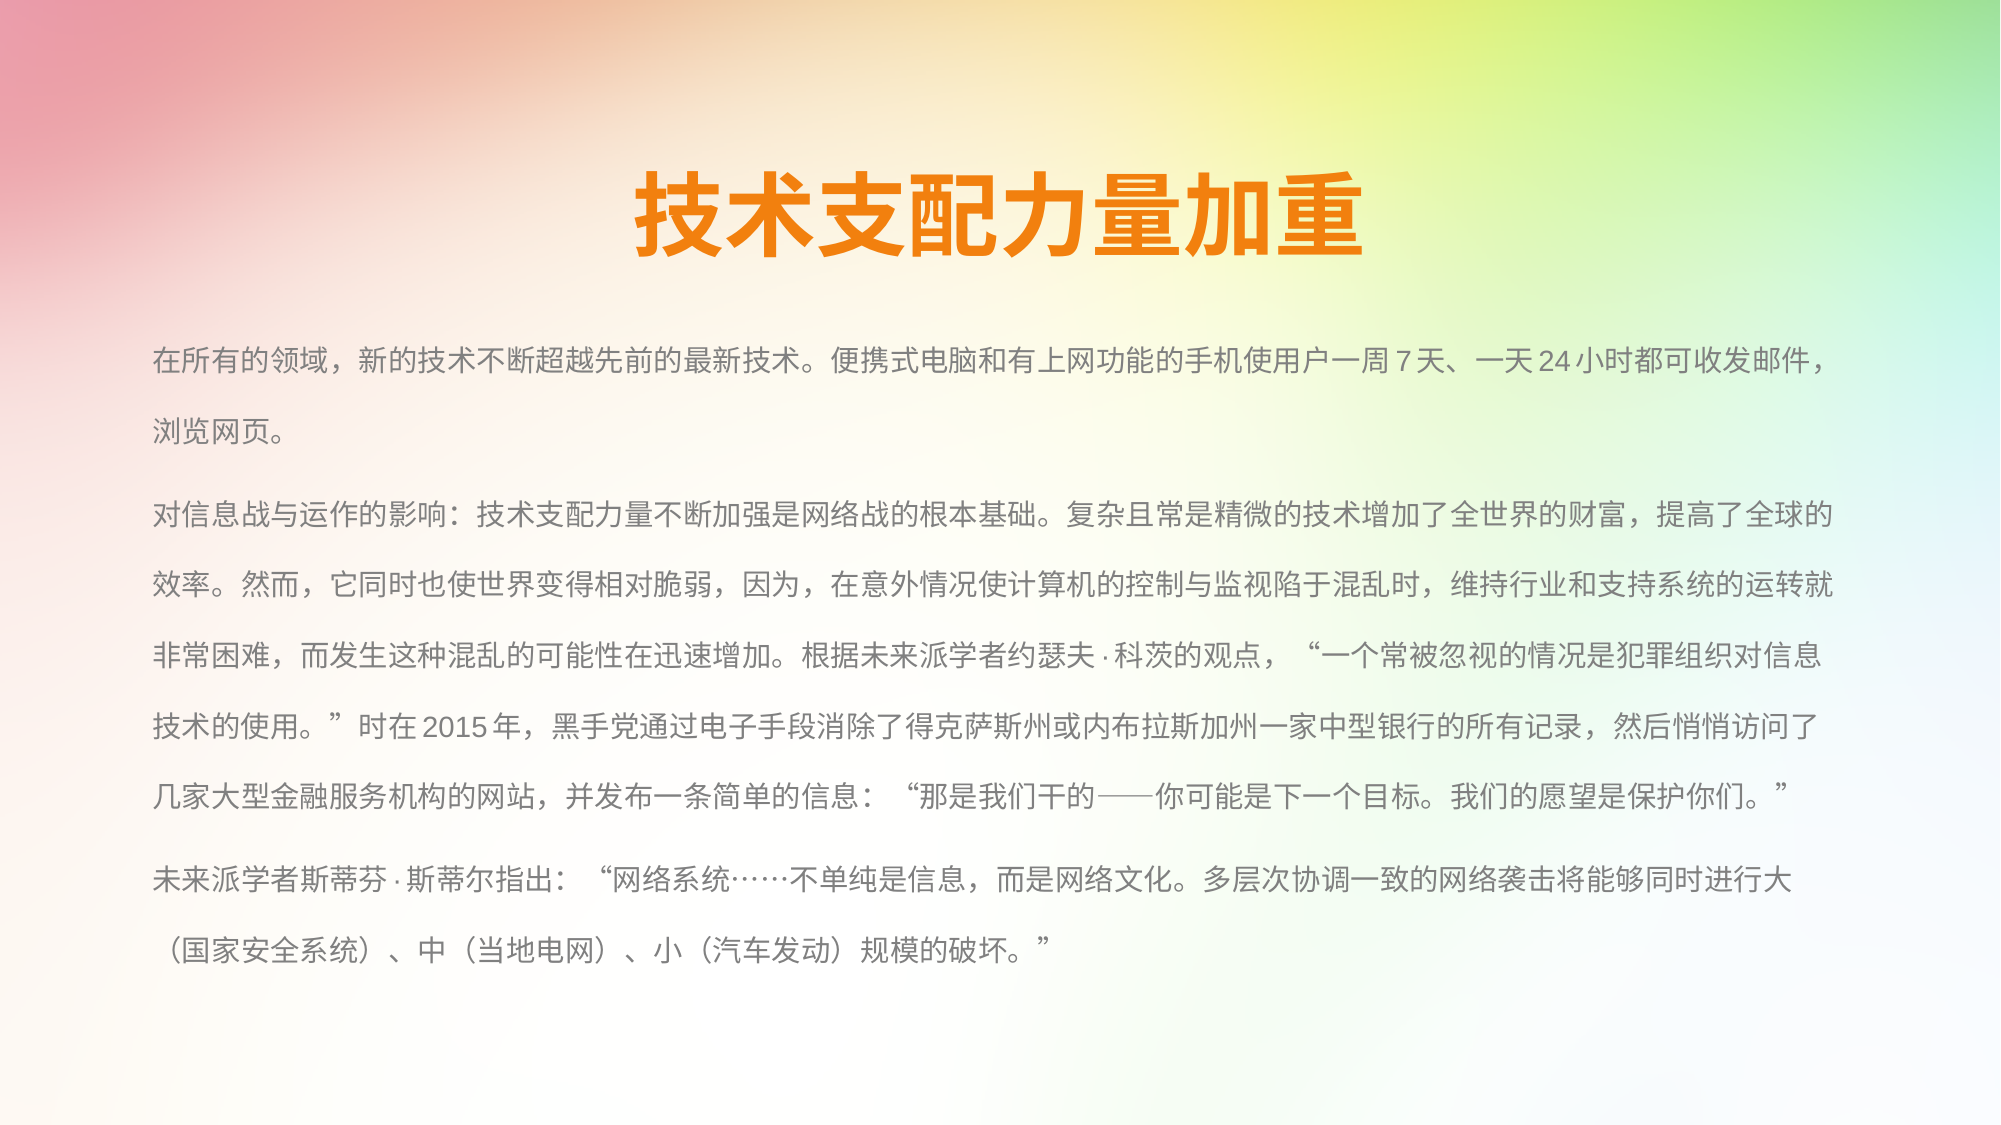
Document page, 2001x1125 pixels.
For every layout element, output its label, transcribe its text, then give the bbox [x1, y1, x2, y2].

picture [0, 0, 2001, 1125]
title 技术支配力量加重 [137, 59, 1863, 278]
list 在所有的领域，新的技术不断超越先前的最新技术。便携式电脑和有上网功能的手机使用户一周7天、一天24小时都可收发邮件，浏览网页。 对信息战与运作的影响：技术支配力量不断加强是网络战的根本基础。复杂且常是精微的技术增加了全世界的财富，提高了全球的效率。然而，它同时也使世界变得相对脆弱，因为，在意外情况使计算机的控制与监视陷于混乱时，维持行业和支持系统的运转就非常困难，而发生这种混乱的可能性在迅速增加。根据未来派学者约瑟夫·科茨的观点，“一个常被忽视的情况是犯罪组织对信息技术的使用。”时在2015年，黑手党通过电子手段消除了得克萨斯州或内布拉斯加州一家中型银行的所有记录，然后悄悄访问了几家大型金融服务机构的网站，并发布一条简单的信息：“那是我们干的——你可能是下一个目标。我们的愿望是保护你们。” 未来派学者斯蒂芬·斯蒂尔指出：“网络系统……不单纯是信息，而是网络文化。多层次协调一致的网络袭击将能够同时进行大（国家安全系统）、中（当地电网）、小（汽车发动）规模的破坏。” [137, 299, 1863, 1043]
